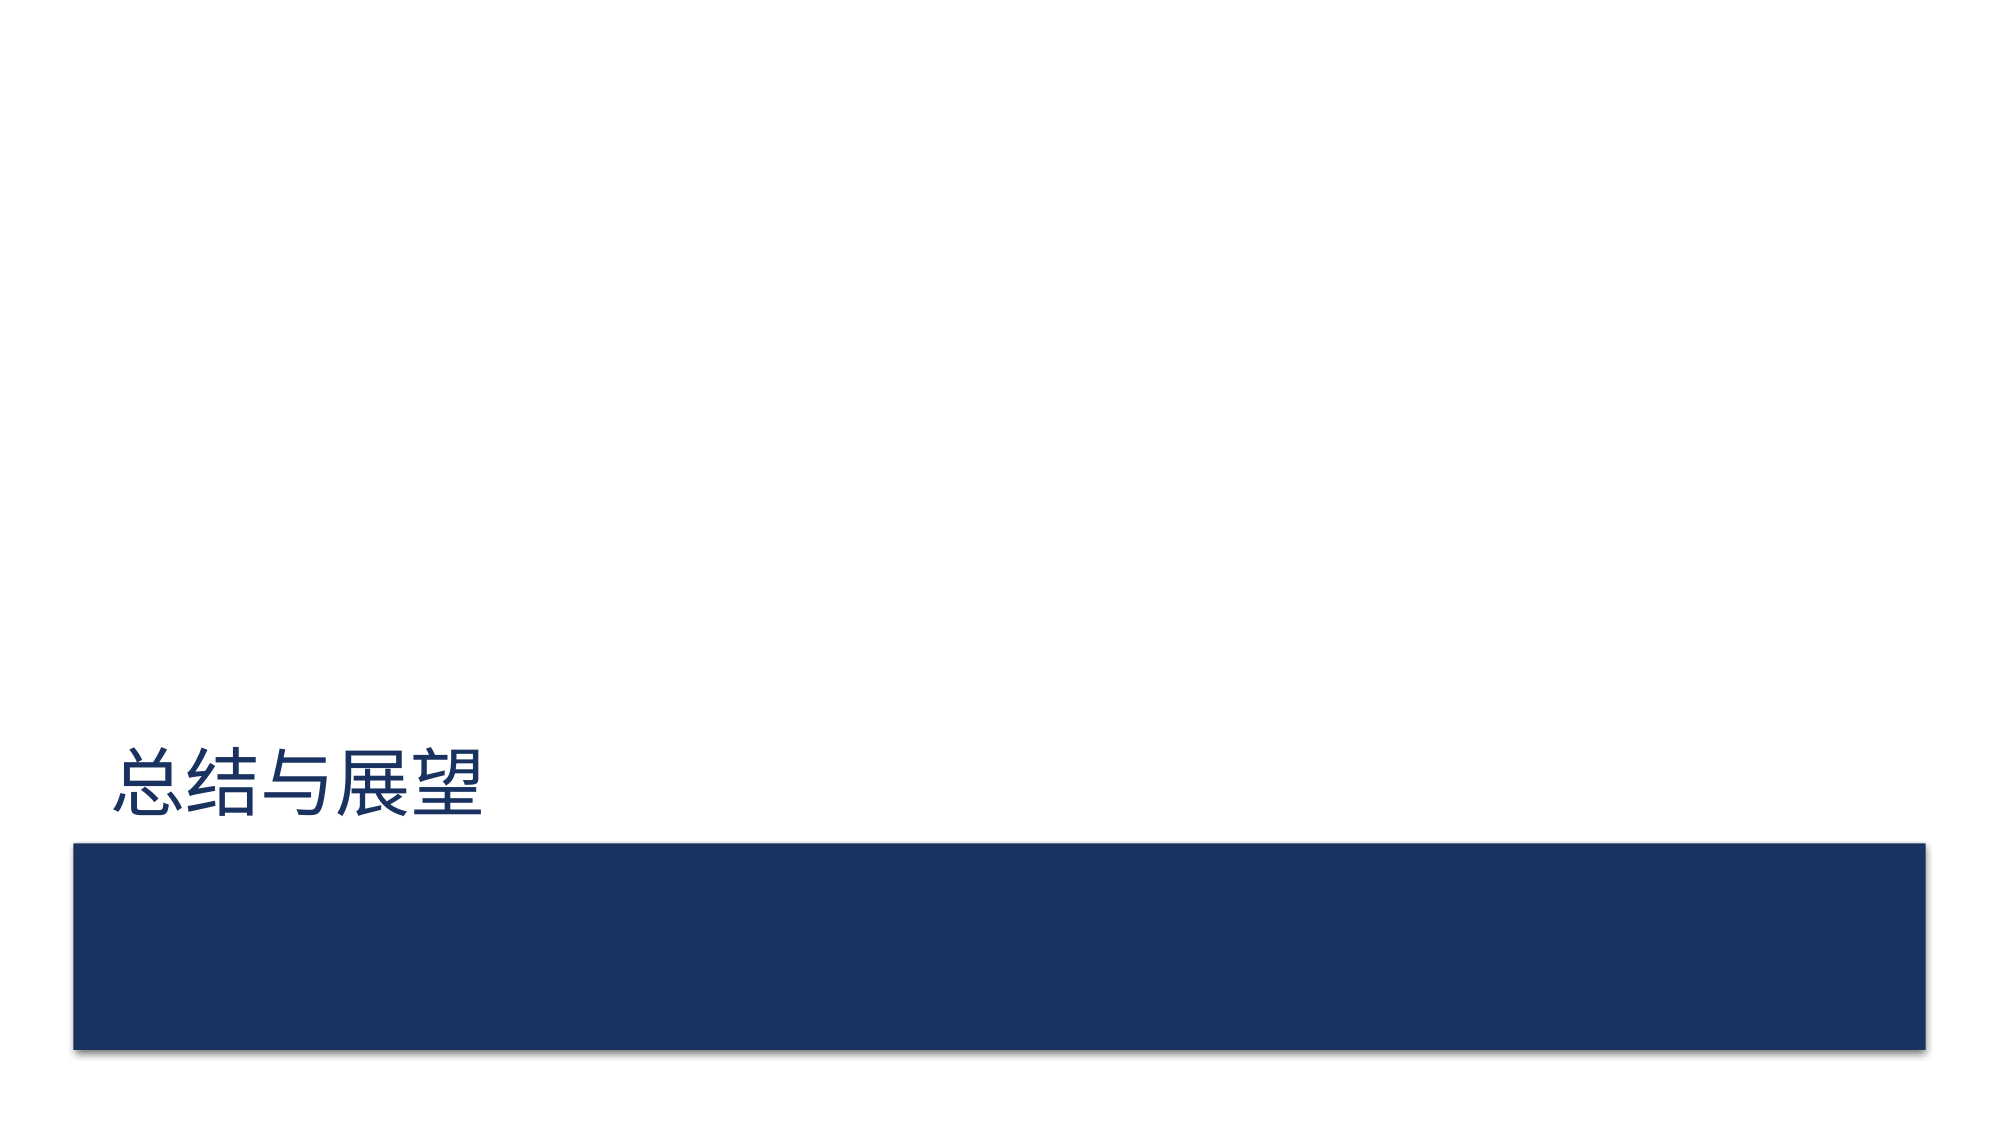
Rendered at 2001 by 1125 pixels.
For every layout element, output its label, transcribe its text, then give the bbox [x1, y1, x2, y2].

title 总结与展望 [95, 586, 1905, 833]
